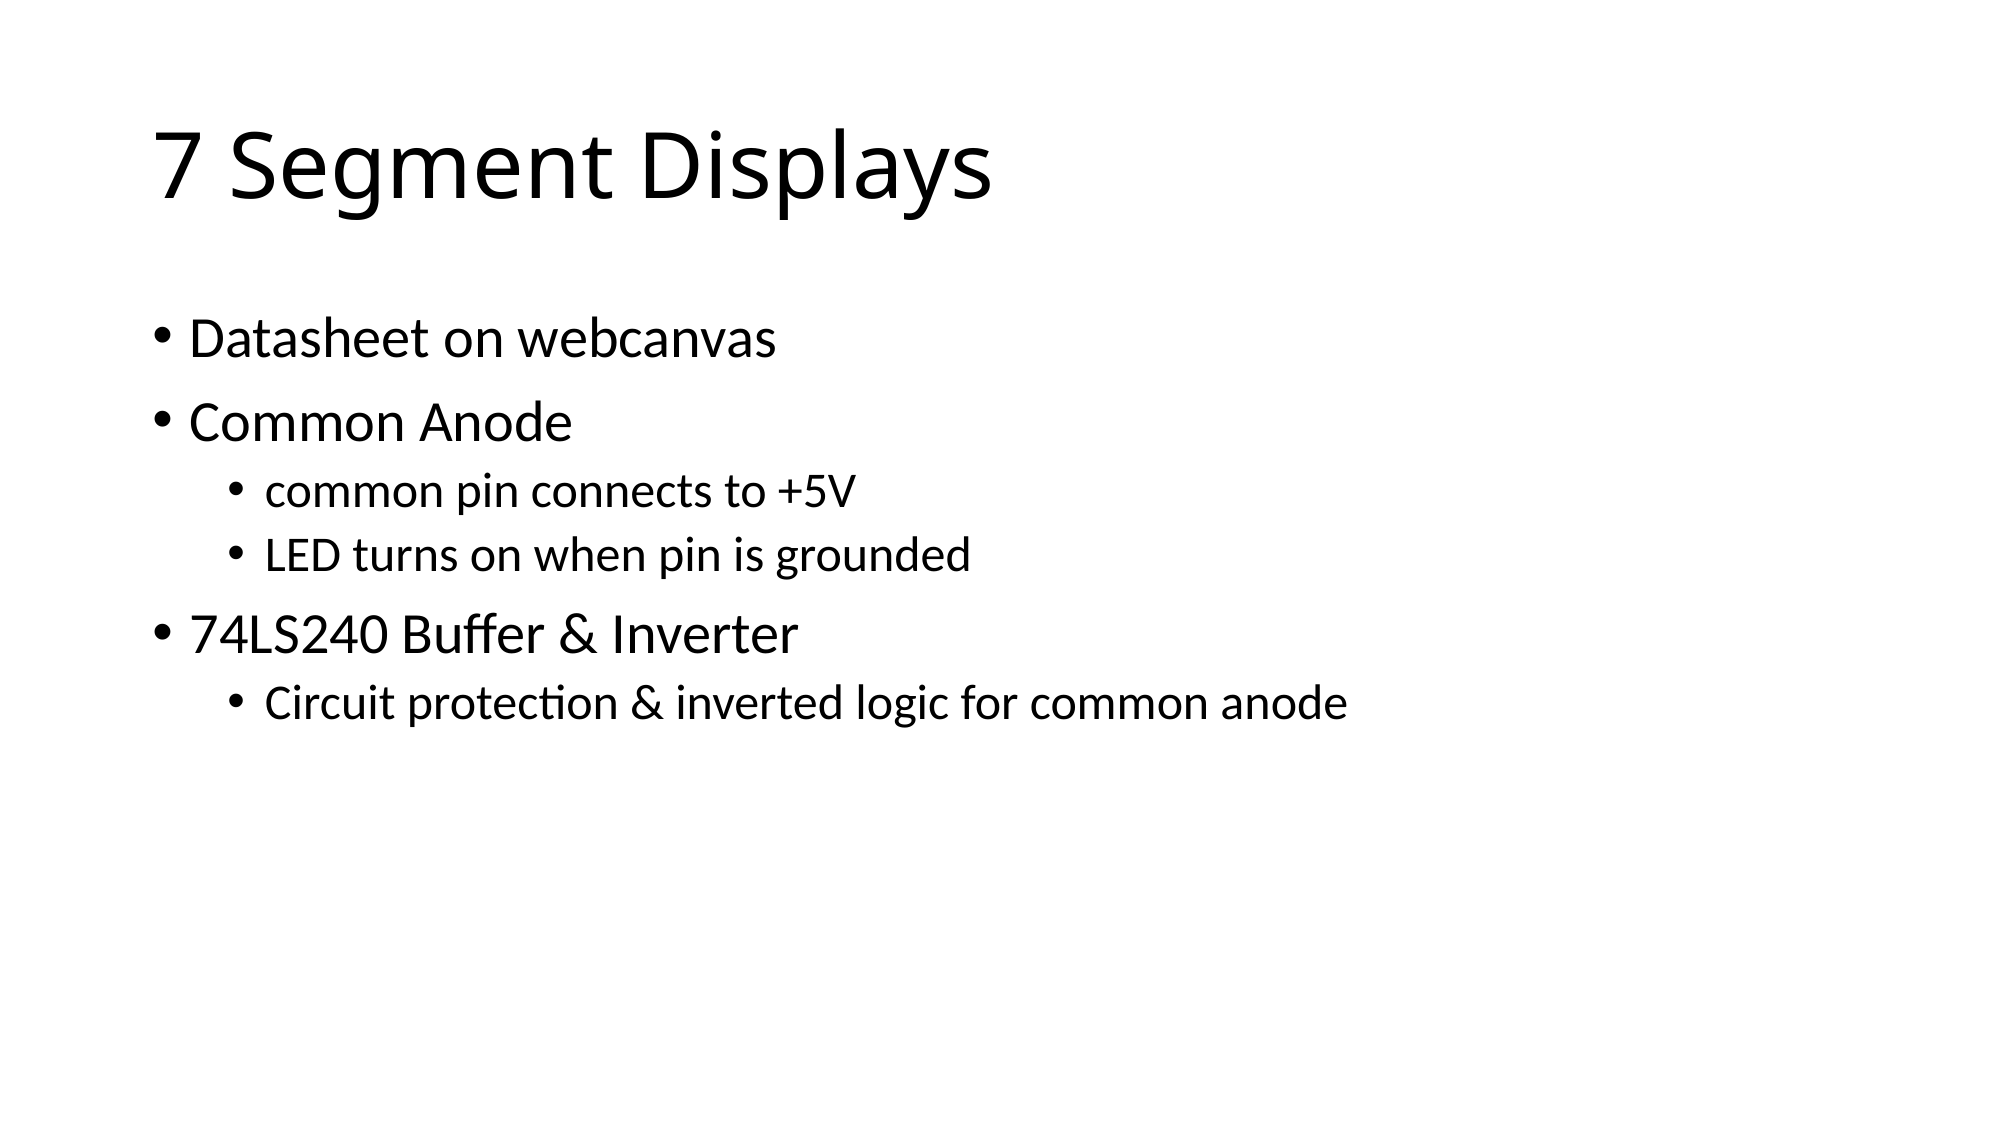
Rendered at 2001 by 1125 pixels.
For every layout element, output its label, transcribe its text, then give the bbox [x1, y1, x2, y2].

list Datasheet on webcanvas Common Anode common pin connects to +5V LED turns on when pin is grounded 74LS240 Buffer & Inverter Circuit protection & inverted logic for common anode [137, 299, 1863, 1014]
title 7 Segment Displays [137, 59, 1863, 278]
